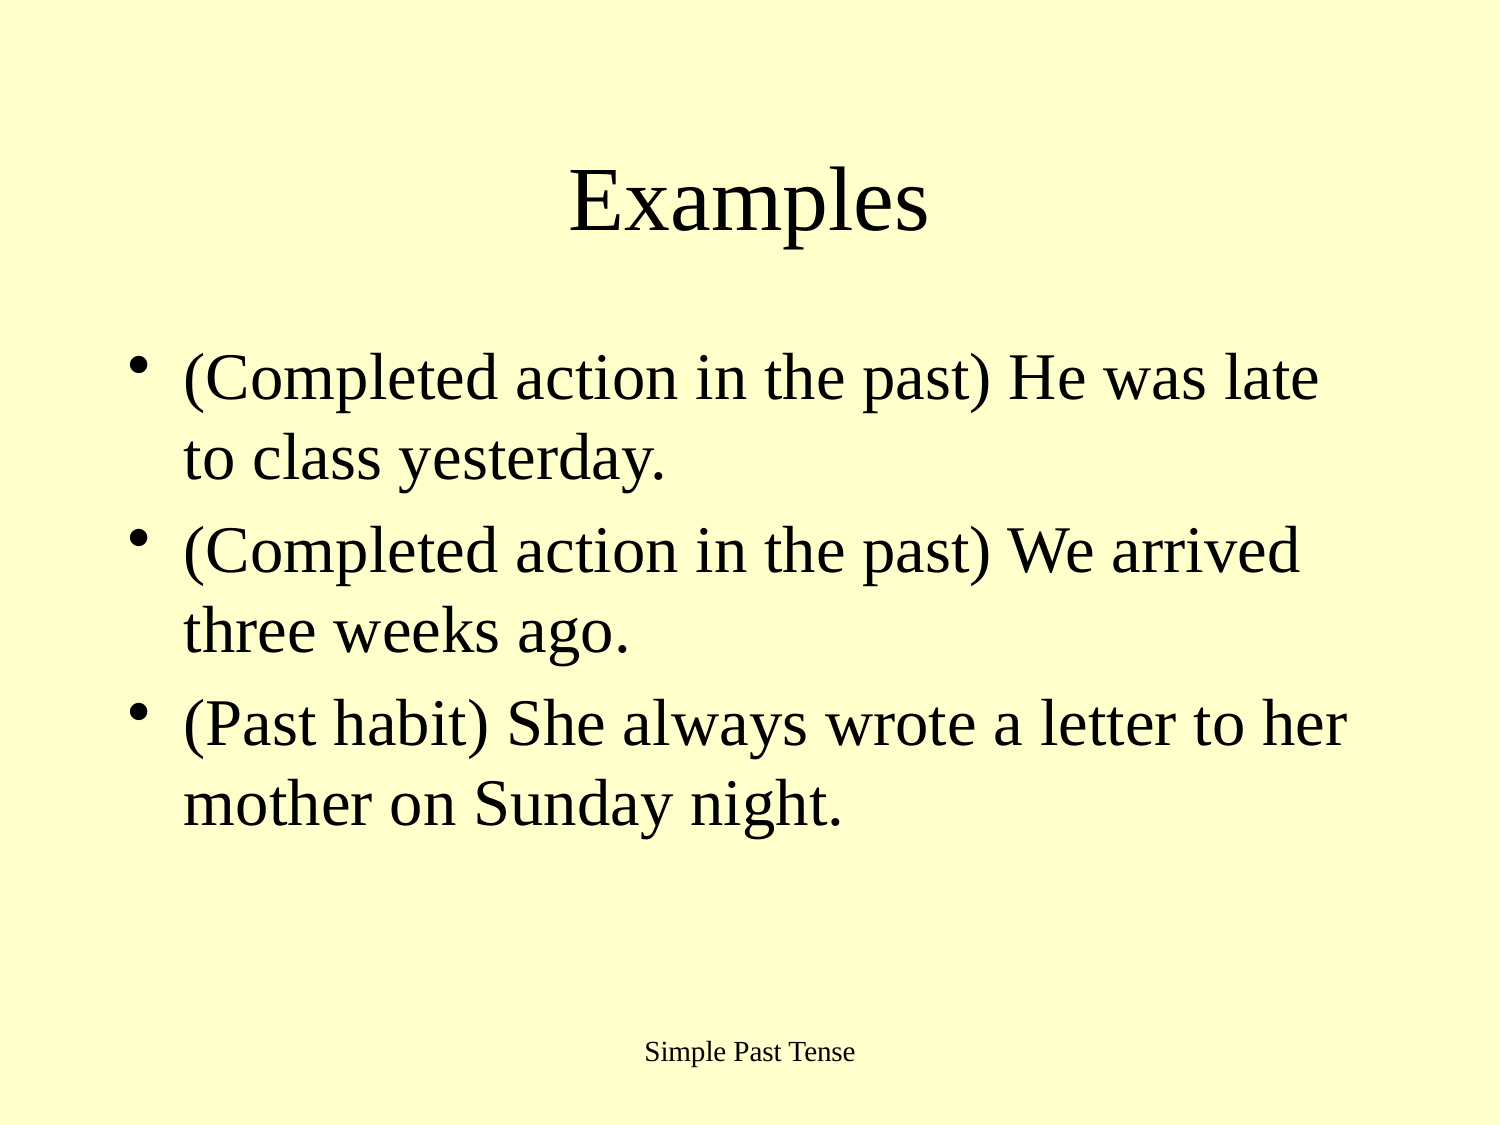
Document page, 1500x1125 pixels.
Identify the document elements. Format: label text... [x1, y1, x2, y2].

list (Completed action in the past) He was late to class yesterday. (Completed action in the past) We arrived three weeks ago. (Past habit) She always wrote a letter to her mother on Sunday night. [112, 324, 1388, 1001]
title Examples [112, 99, 1388, 288]
footer Simple Past Tense [512, 1024, 988, 1101]
